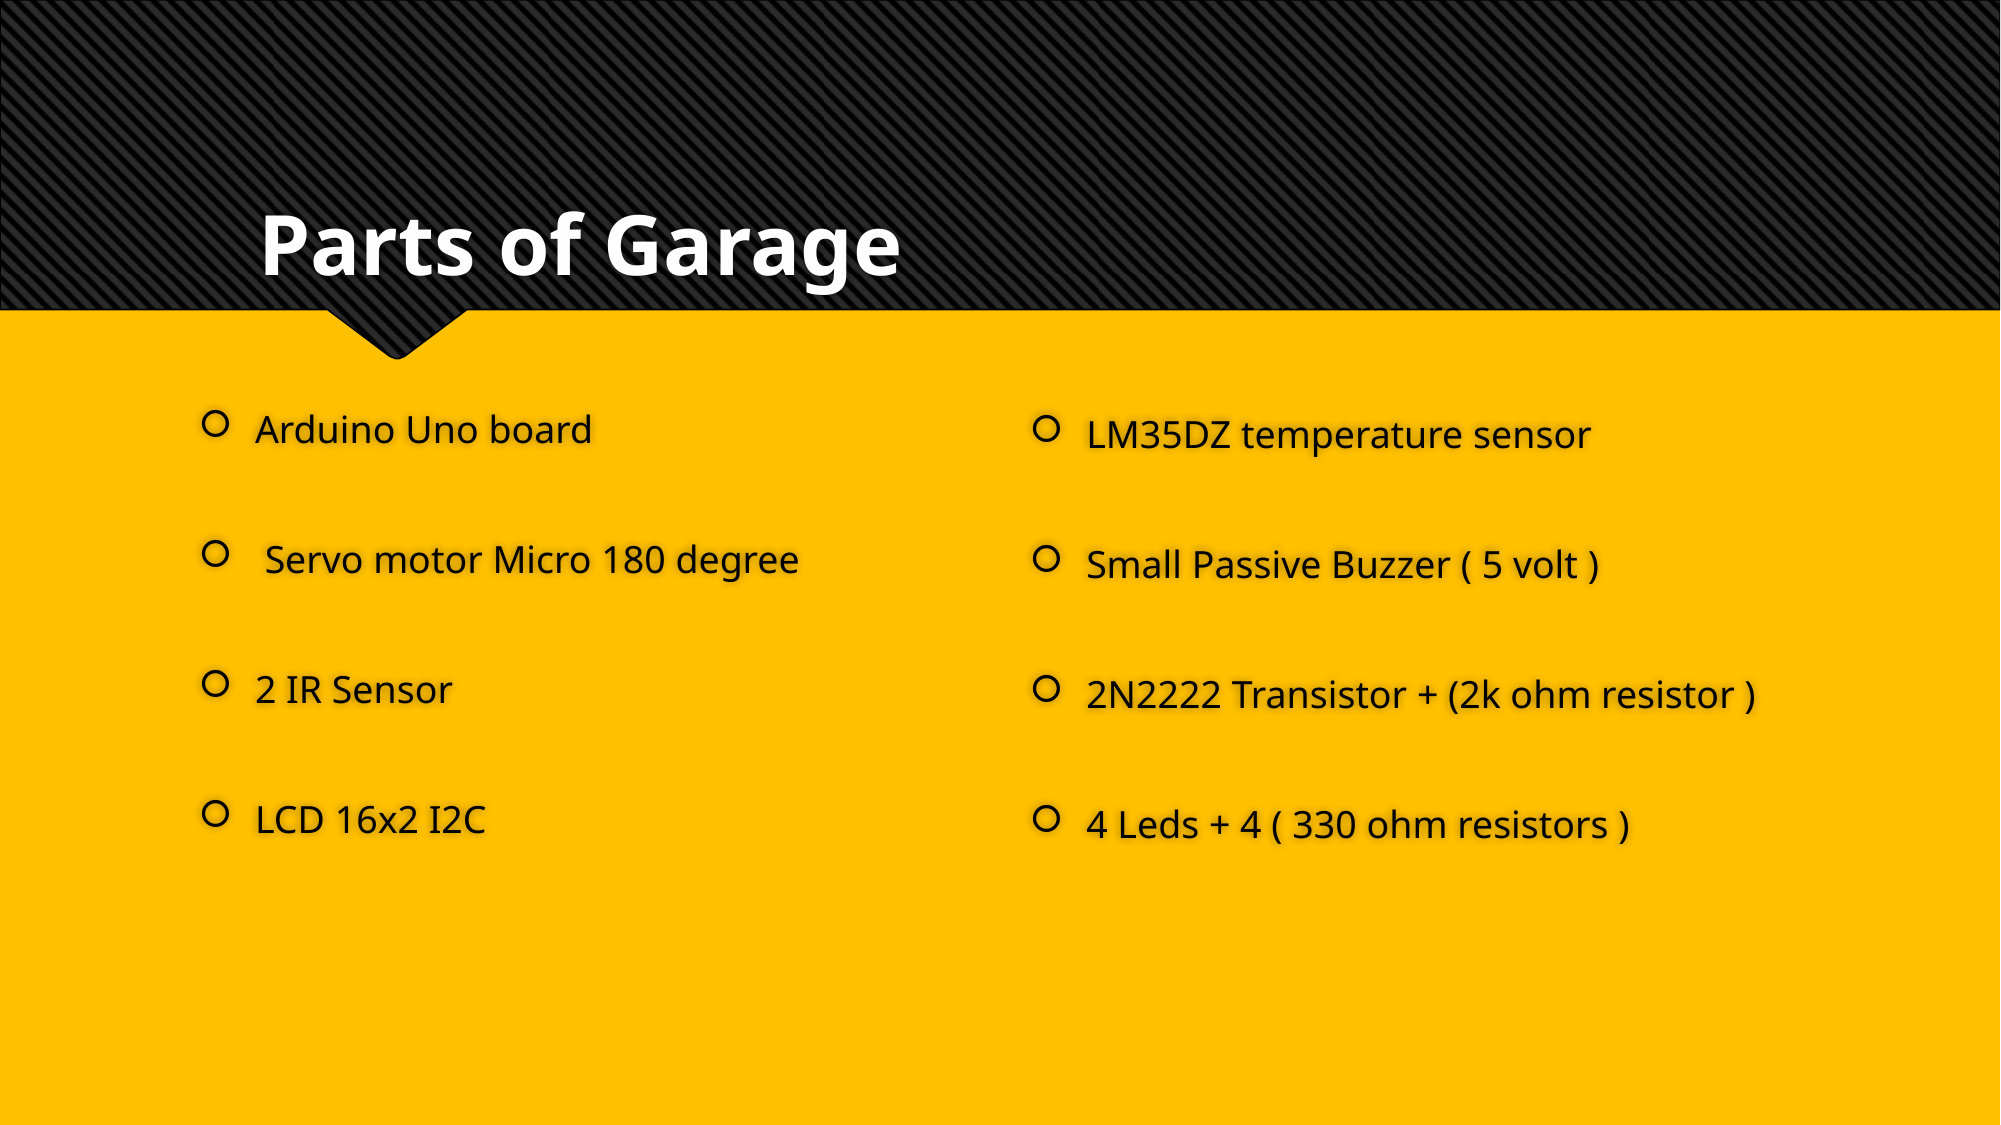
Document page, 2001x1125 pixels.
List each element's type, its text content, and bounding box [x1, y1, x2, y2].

list Arduino Uno board Servo motor Micro 180 degree 2 IR Sensor LCD 16x2 I2C [183, 364, 1009, 1014]
list LM35DZ temperature sensor Small Passive Buzzer ( 5 volt ) 2N2222 Transistor + (2k ohm resistor ) 4 Leds + 4 ( 330 ohm resistors ) [1014, 403, 1865, 900]
title Parts of Garage [243, 112, 1887, 300]
